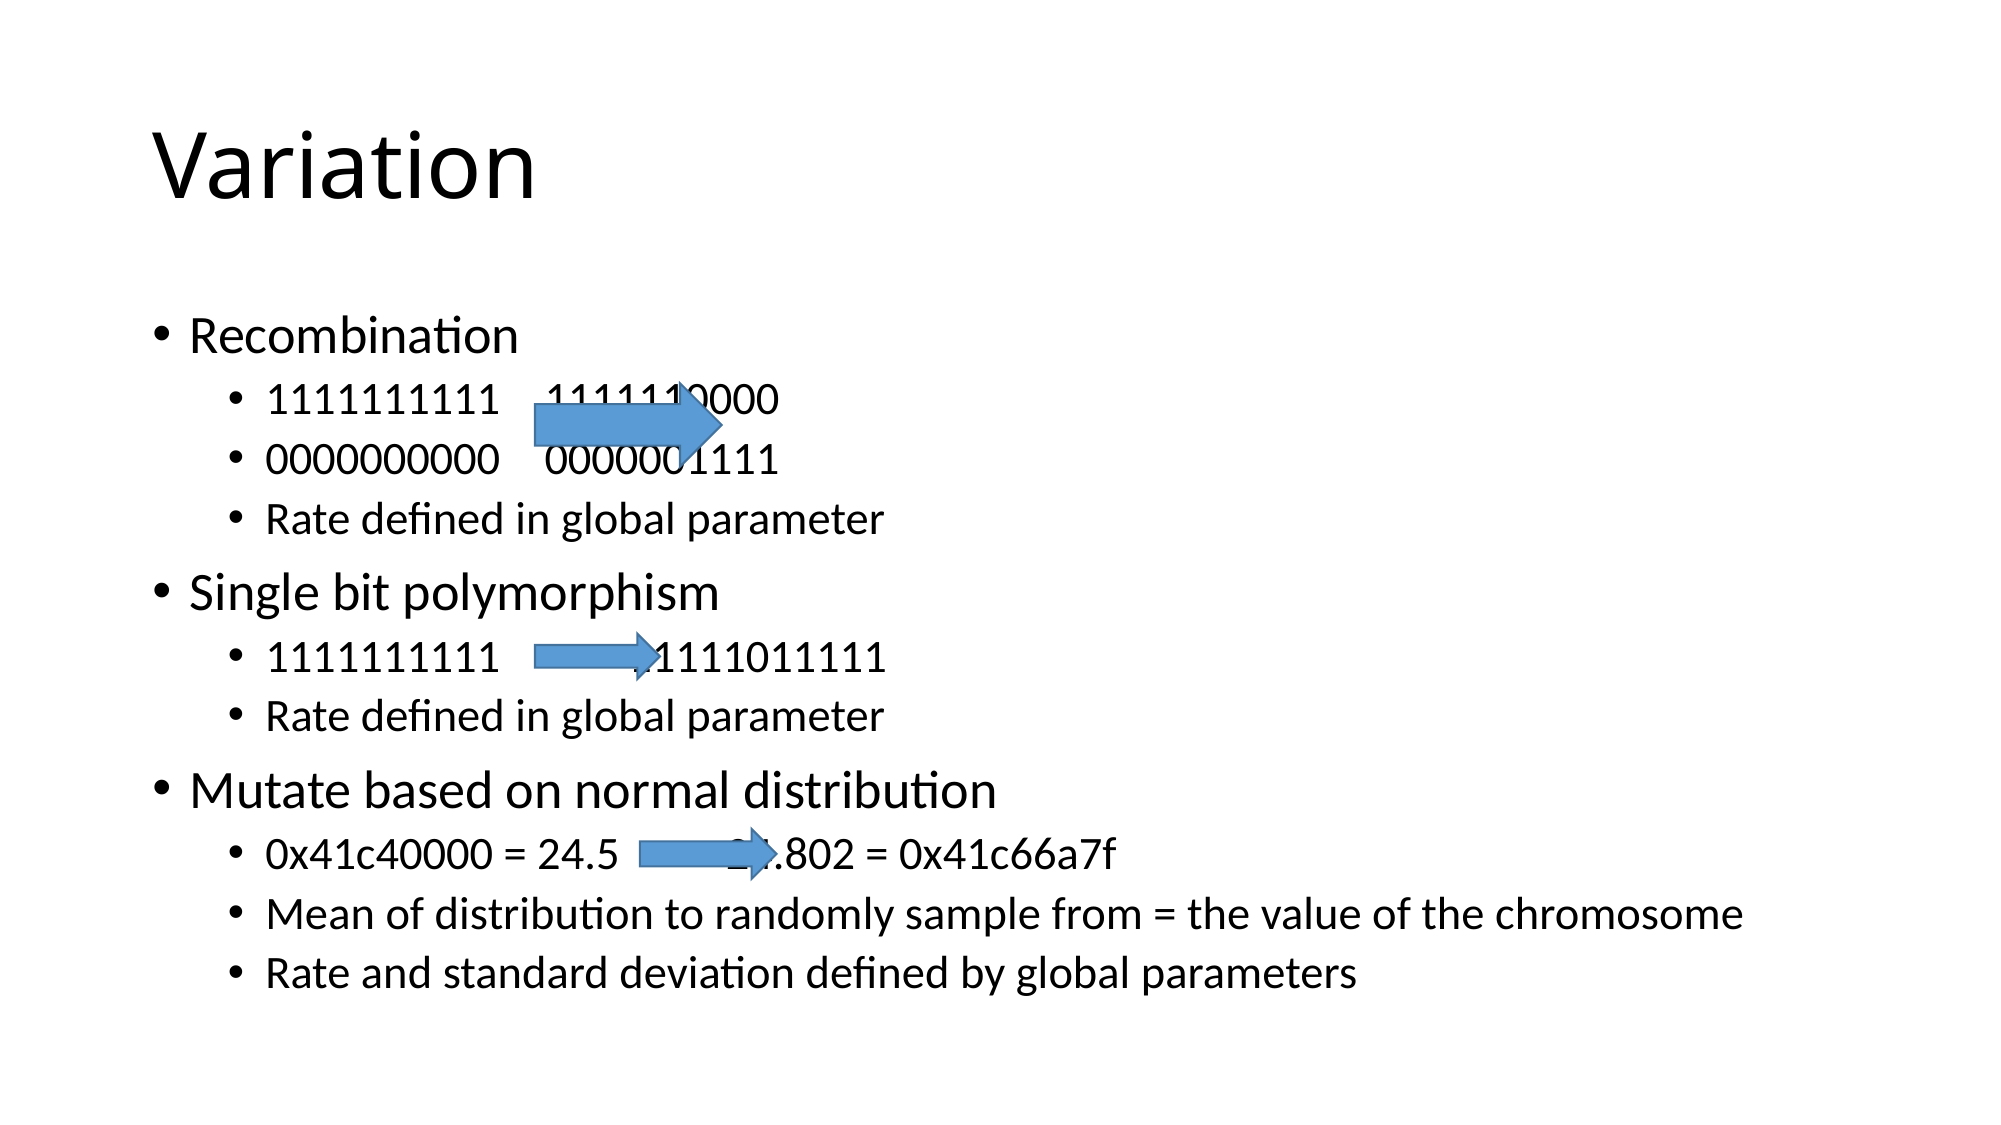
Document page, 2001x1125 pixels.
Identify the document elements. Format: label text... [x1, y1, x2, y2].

text_box [638, 826, 779, 882]
title Variation [137, 59, 1863, 278]
text_box [533, 380, 724, 470]
list Recombination 1111111111 1111110000 0000000000 0000001111 Rate defined in global parameter Single bit polymorphism 1111111111 11111011111 Rate defined in global parameter Mutate based on normal distribution 0x41c40000 = 24.5 24.802 = 0x41c66a7f Mean of distribution to randomly sample from = the value of the chromosome Rate and standard deviation defined by global parameters [137, 299, 1863, 1014]
text_box [533, 631, 662, 682]
